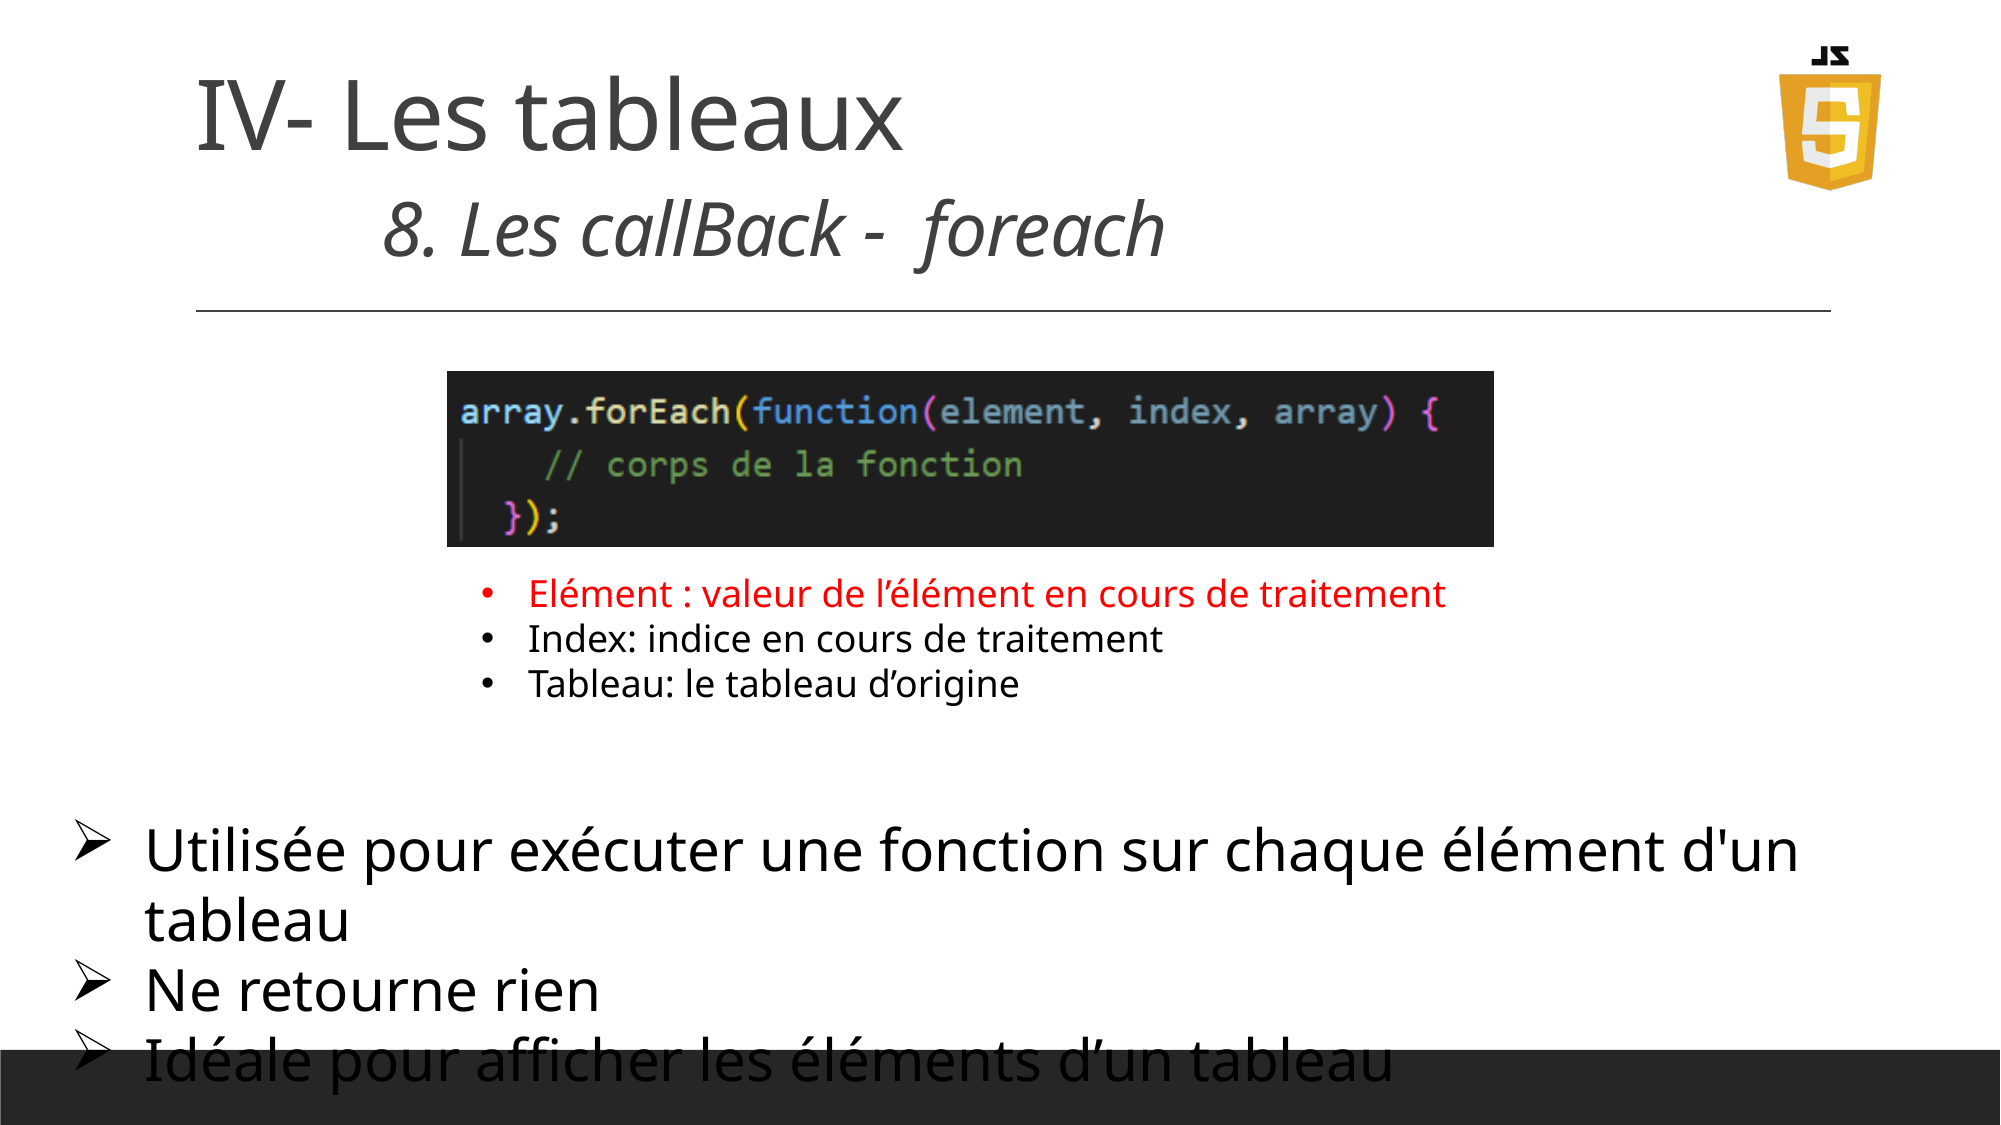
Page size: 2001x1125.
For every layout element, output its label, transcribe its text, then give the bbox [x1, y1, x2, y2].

text_box Elément : valeur de l’élément en cours de traitement Index: indice en cours de traitement Tableau: le tableau d’origine [466, 562, 1814, 713]
title IV- Les tableaux 8. Les callBack - foreach [180, 47, 1830, 285]
picture [1702, 46, 1958, 192]
picture [446, 370, 1495, 547]
text_box Utilisée pour exécuter une fonction sur chaque élément d'un tableau Ne retourne rien Idéale pour afficher les éléments d’un tableau [55, 805, 1945, 1125]
